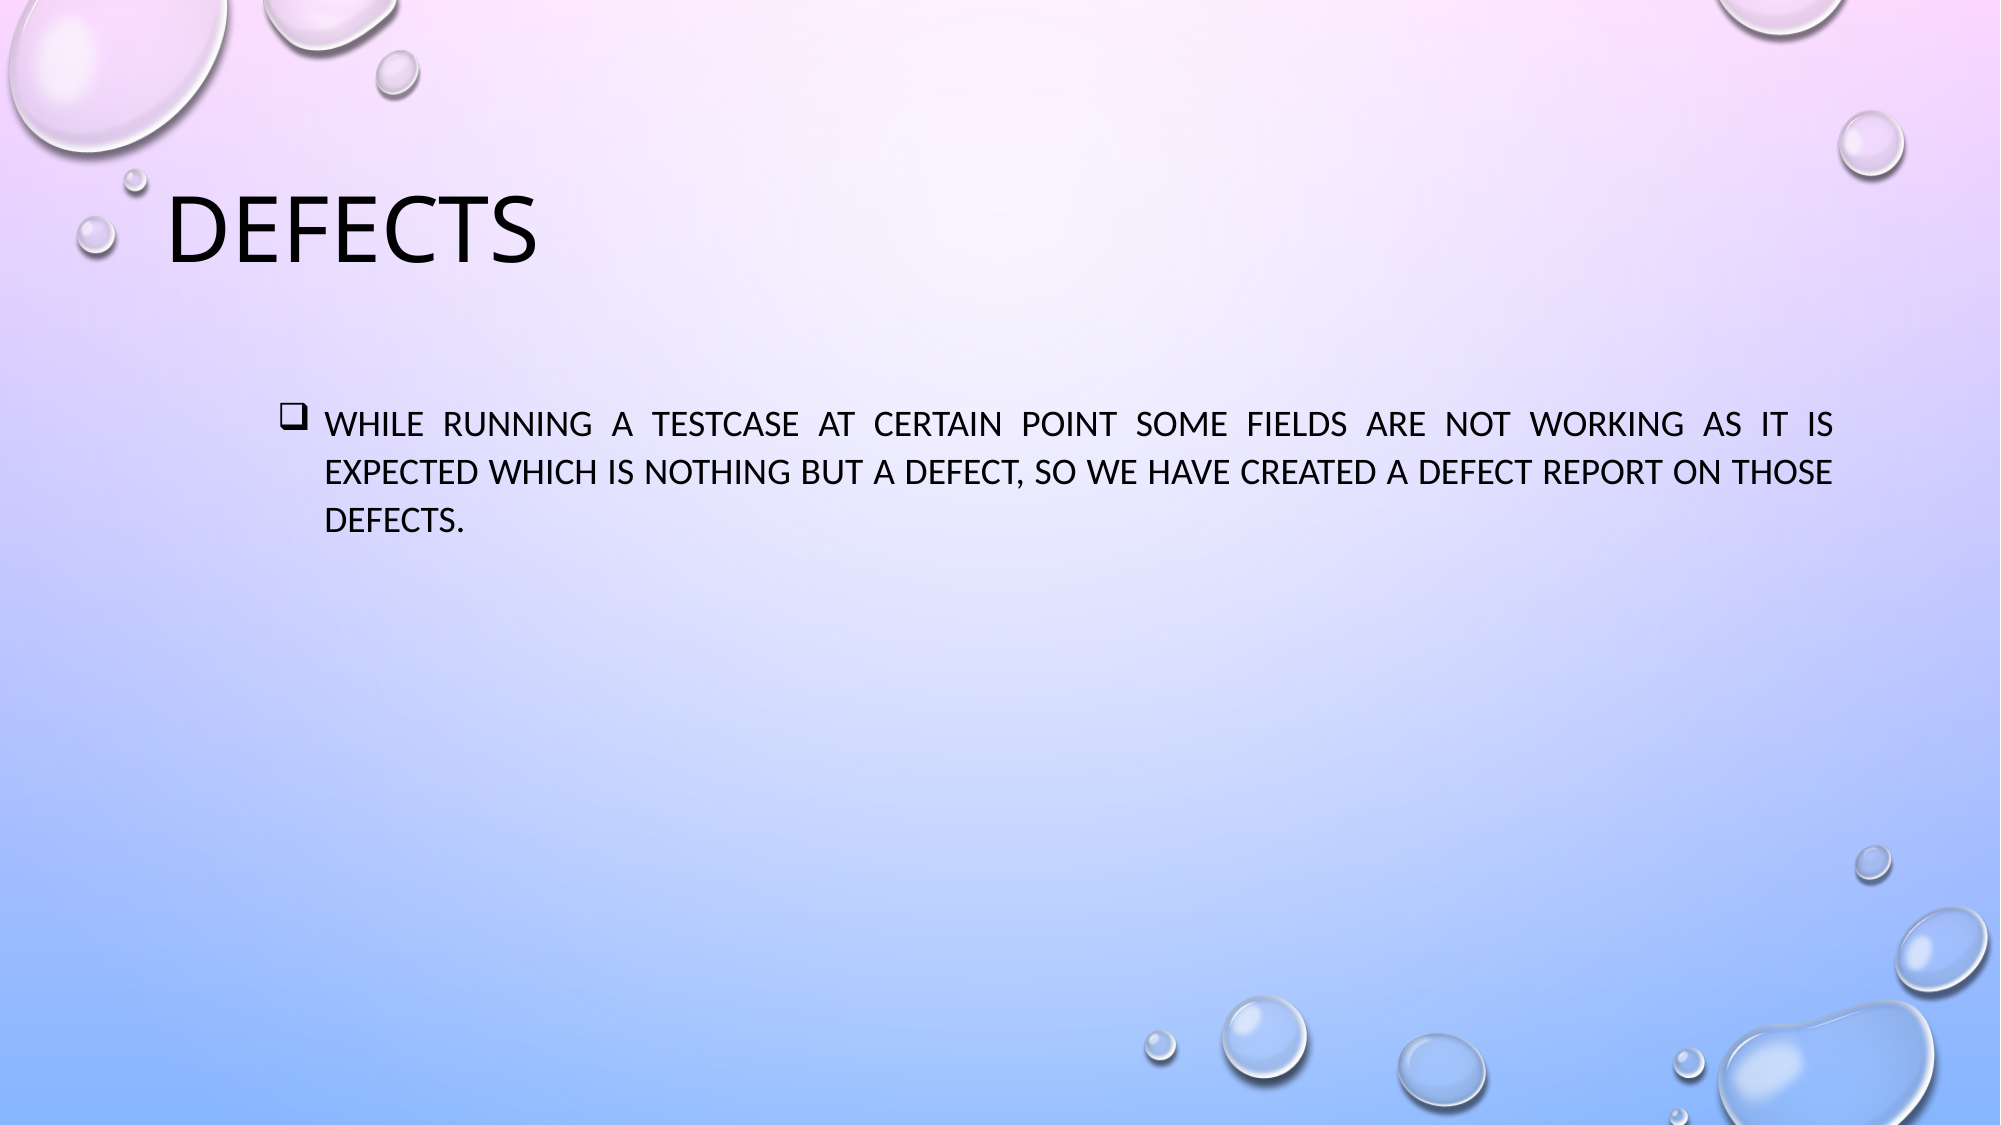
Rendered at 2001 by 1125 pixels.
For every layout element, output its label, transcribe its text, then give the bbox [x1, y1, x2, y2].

picture [0, 0, 2000, 1125]
list While running a testcase at certain point some fields are not working as it is expected which is nothing but a defect, so we have created a Defect report on those defects. [149, 388, 1850, 950]
title Defects [149, 101, 1851, 364]
